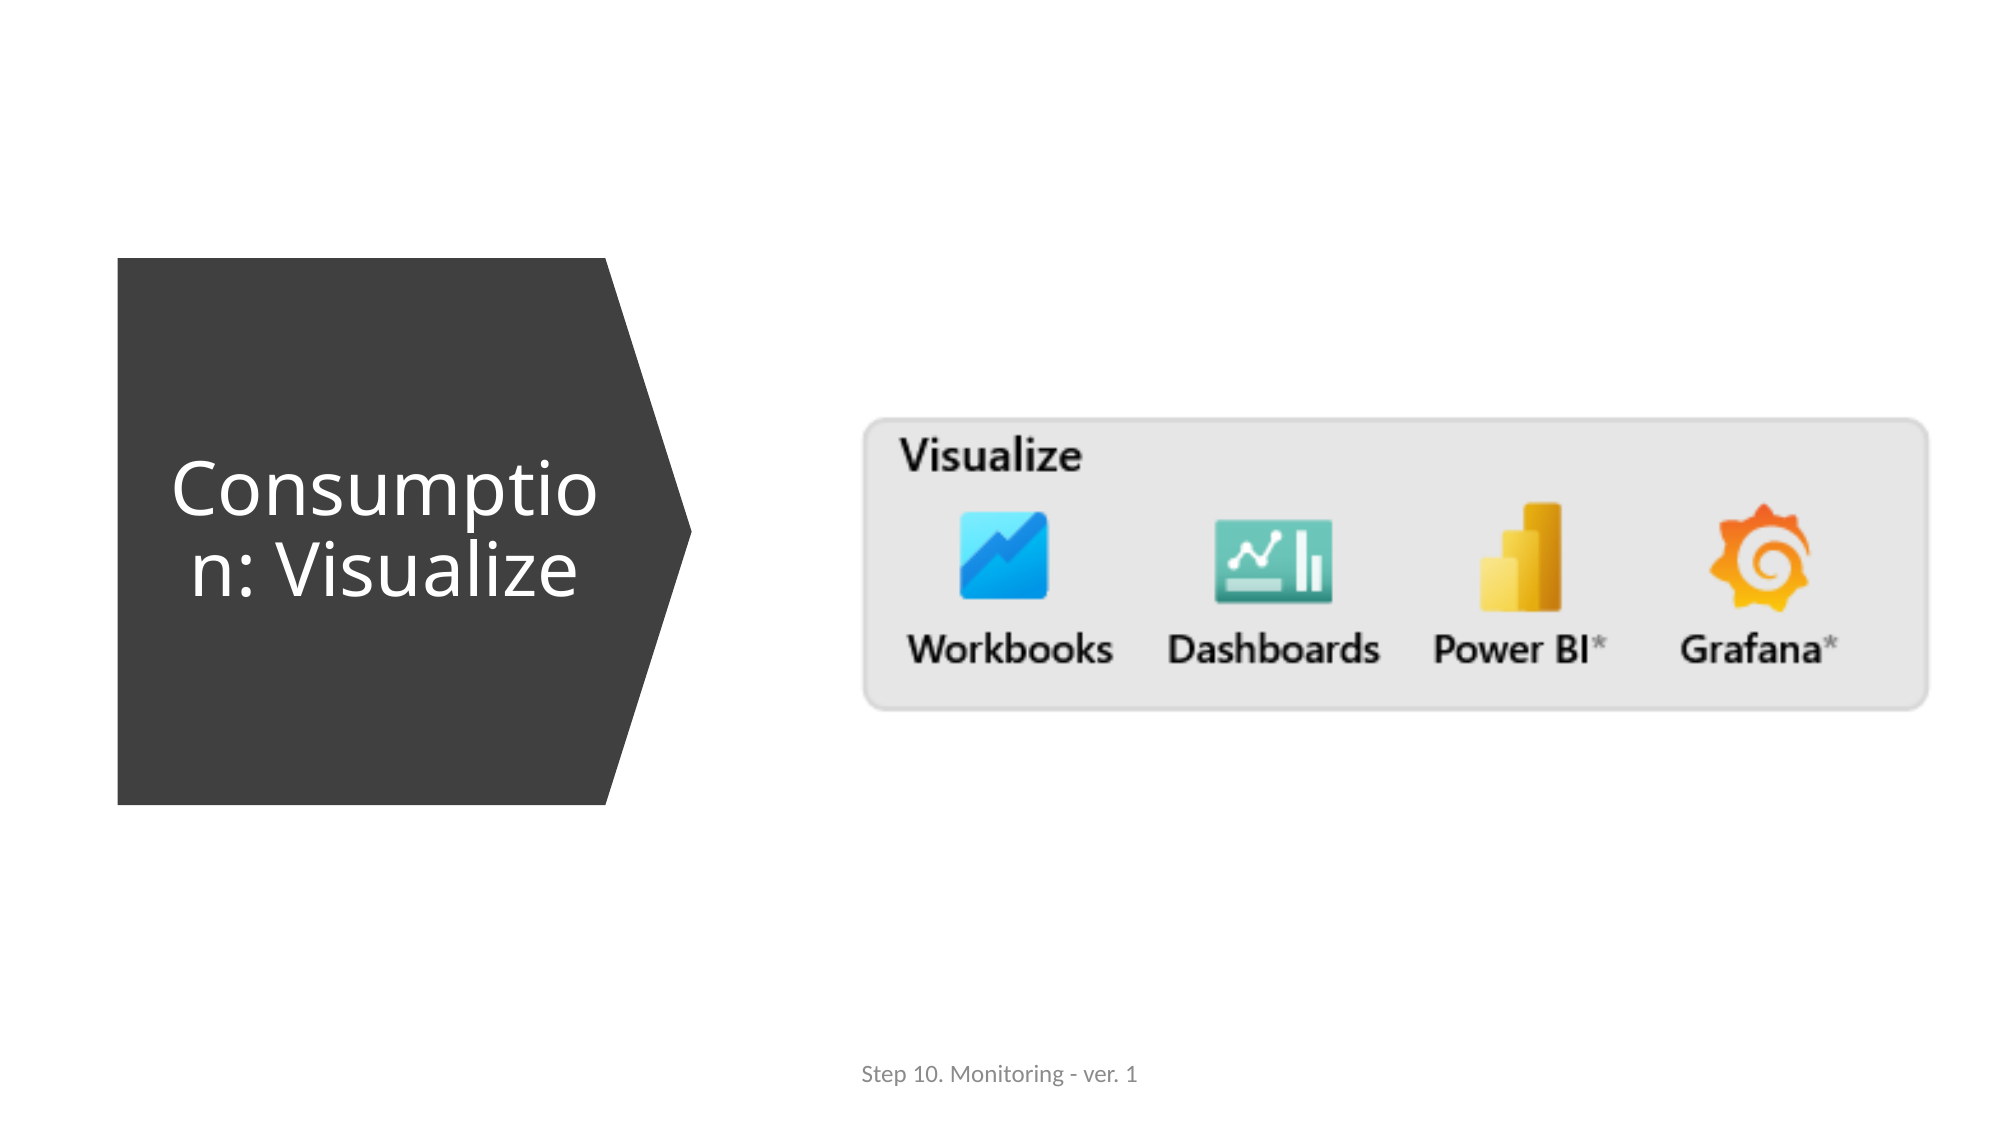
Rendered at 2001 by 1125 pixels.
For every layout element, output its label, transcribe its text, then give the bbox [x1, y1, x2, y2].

picture [818, 385, 1988, 771]
title Consumption: Visualize [147, 322, 623, 741]
footer Step 10. Monitoring - ver. 1 [662, 1042, 1338, 1103]
text_box [116, 257, 693, 807]
